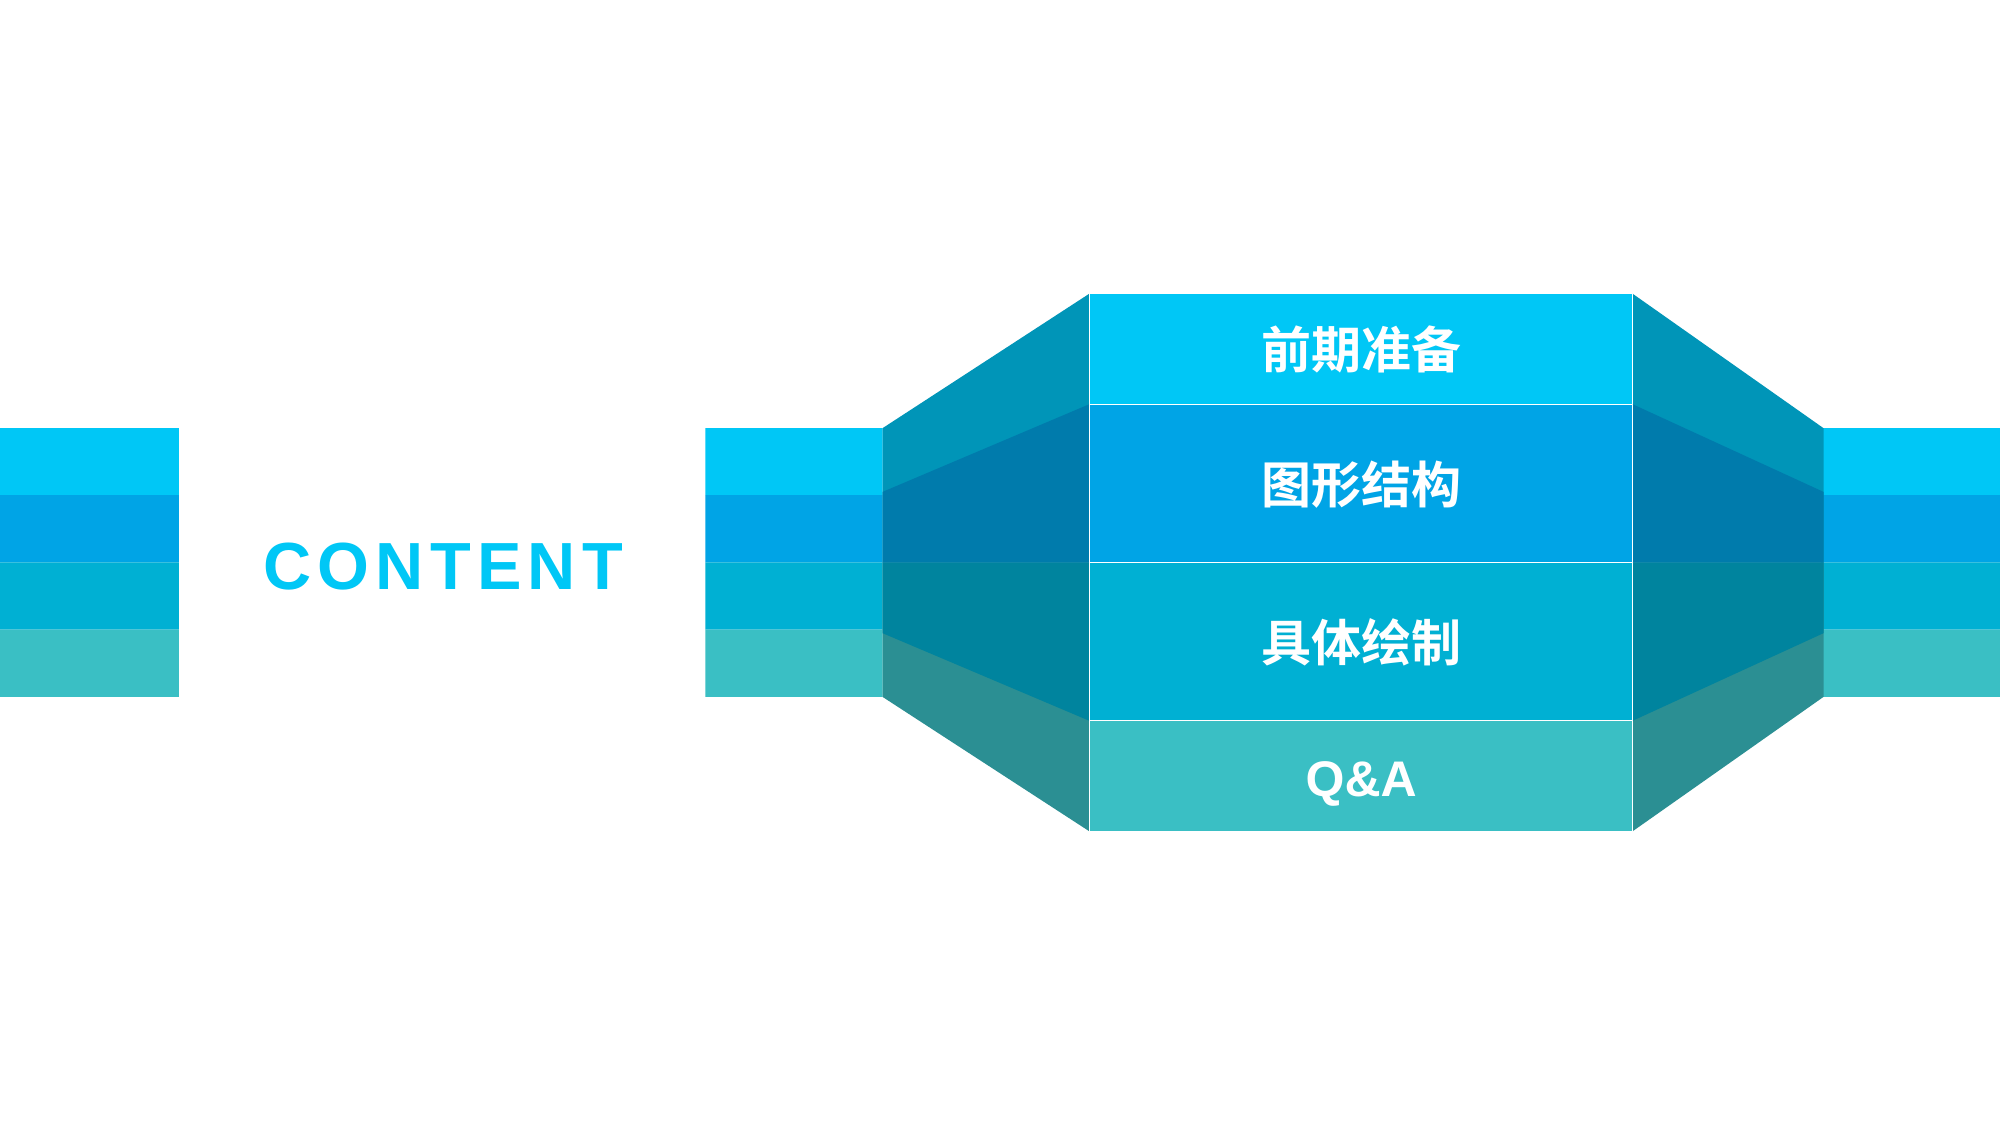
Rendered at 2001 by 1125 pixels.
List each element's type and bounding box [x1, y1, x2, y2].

text_box [0, 293, 2000, 832]
